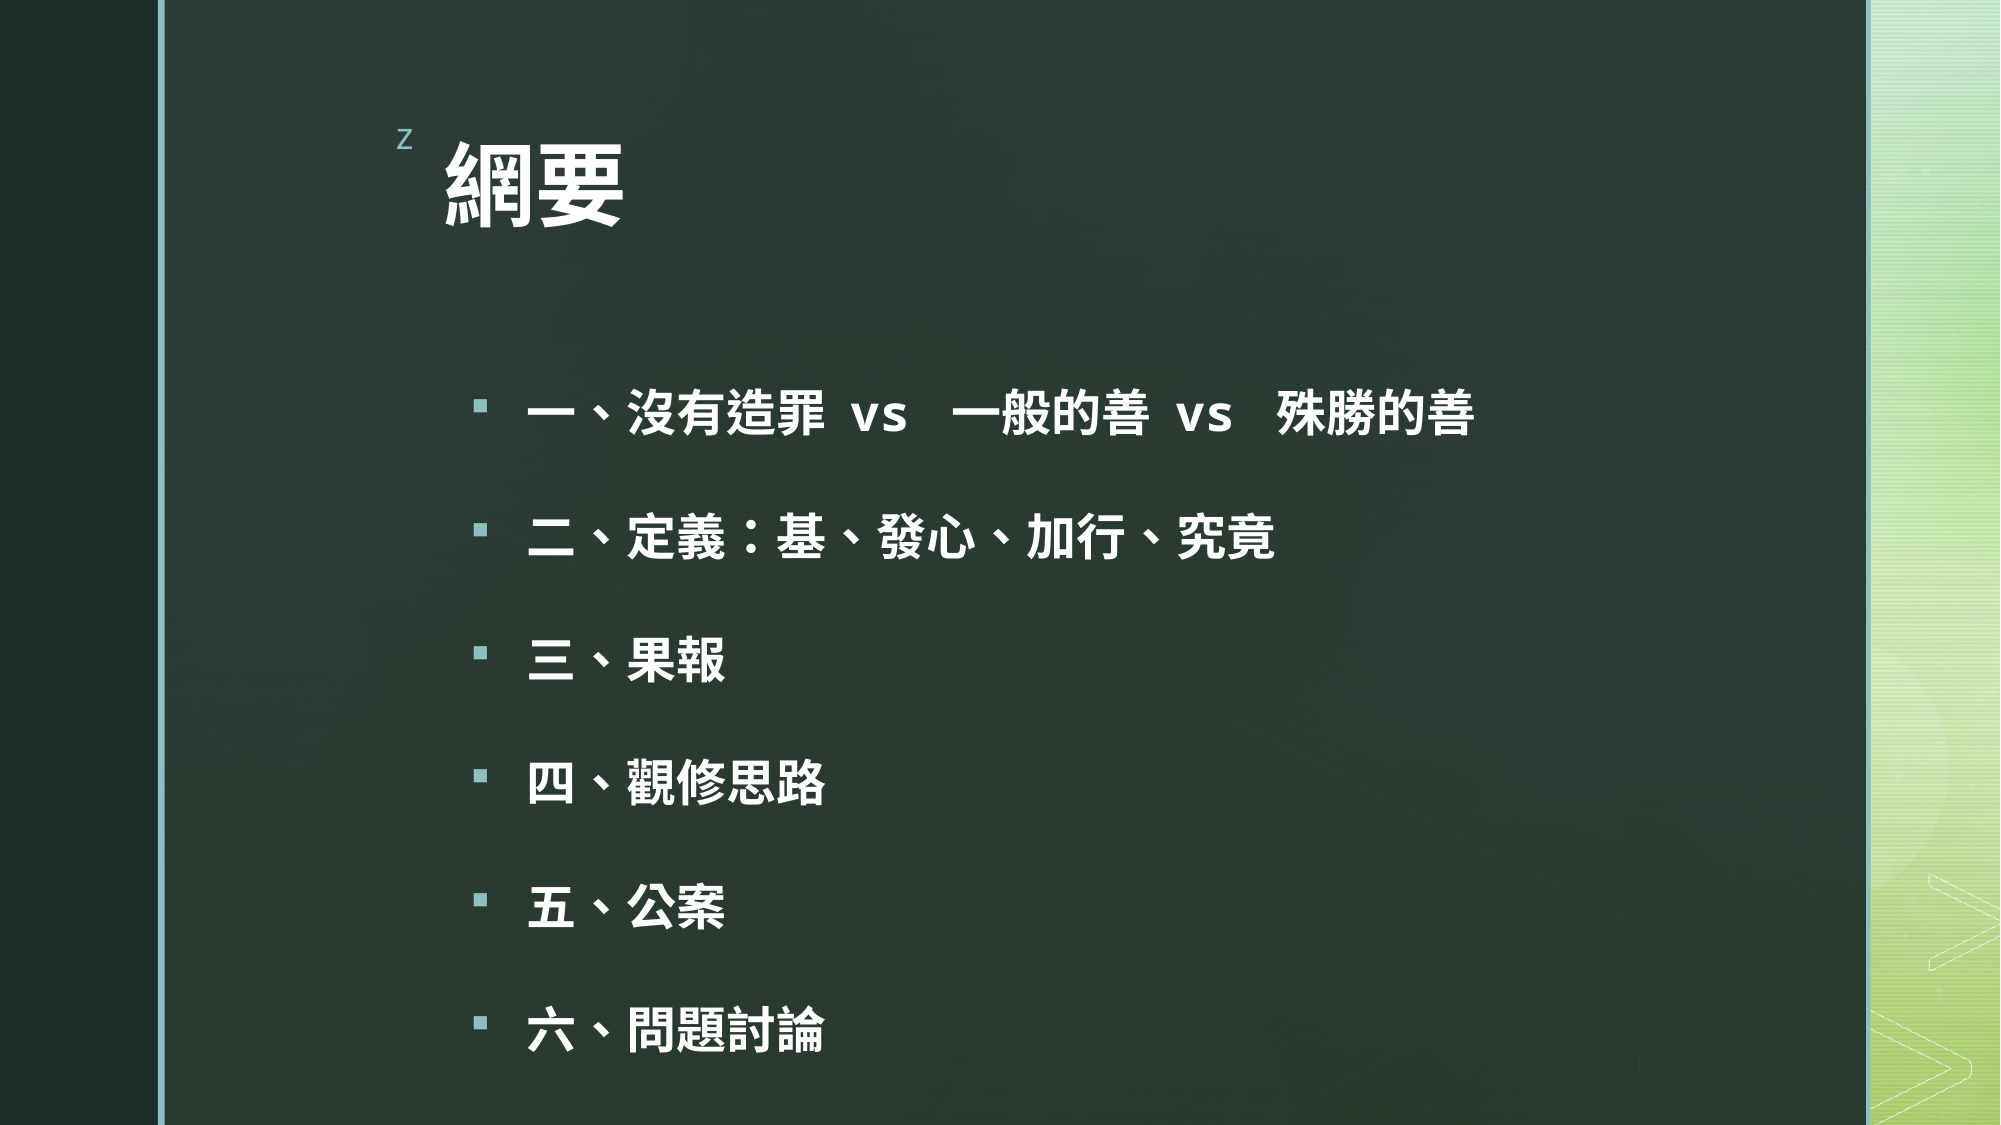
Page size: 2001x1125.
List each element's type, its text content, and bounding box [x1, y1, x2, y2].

title 網要 [428, 132, 1734, 310]
picture [1871, 0, 2001, 1125]
list 一、沒有造罪 vs 一般的善 vs 殊勝的善 二、定義：基、發心、加行、究竟 三、果報 四、觀修思路 五、公案 六、問題討論 [454, 336, 1734, 1074]
